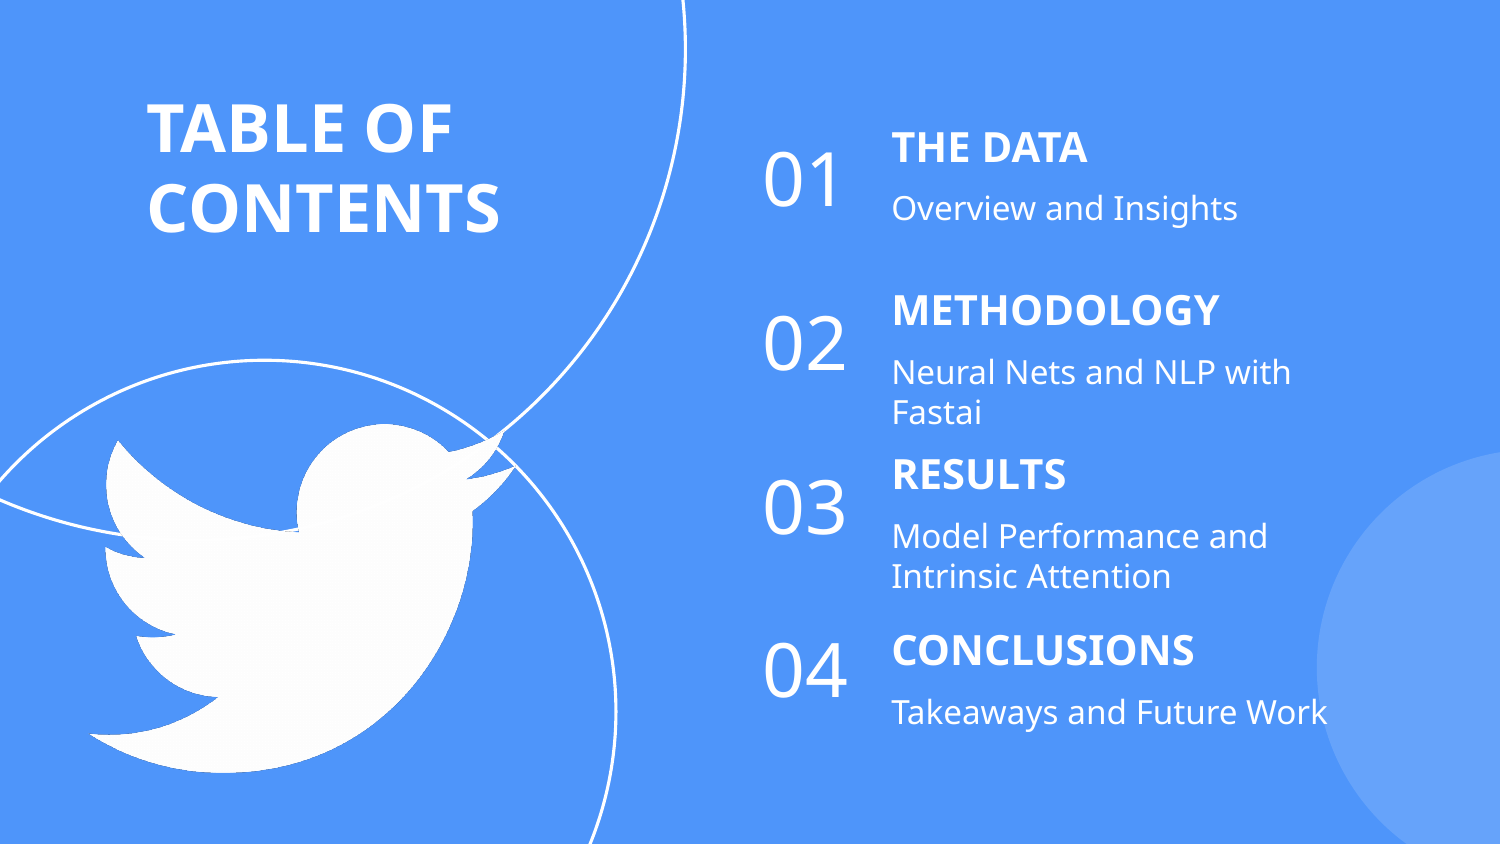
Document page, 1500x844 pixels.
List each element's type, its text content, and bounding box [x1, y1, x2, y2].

title THE DATA [876, 97, 1430, 186]
title 02 [662, 289, 864, 401]
title 03 [662, 453, 864, 565]
title RESULTS [876, 424, 1430, 513]
title 04 [662, 616, 864, 728]
title 01 [662, 125, 864, 237]
picture [87, 424, 516, 773]
title CONCLUSIONS [876, 600, 1430, 689]
subtitle Takeaways and Future Work [876, 689, 1371, 744]
title METHODOLOGY [876, 260, 1430, 350]
title TABLE OF CONTENTS [131, 70, 602, 447]
subtitle Model Performance and Intrinsic Attention [876, 513, 1371, 567]
subtitle Neural Nets and NLP with Fastai [876, 350, 1371, 403]
subtitle Overview and Insights [876, 186, 1371, 240]
